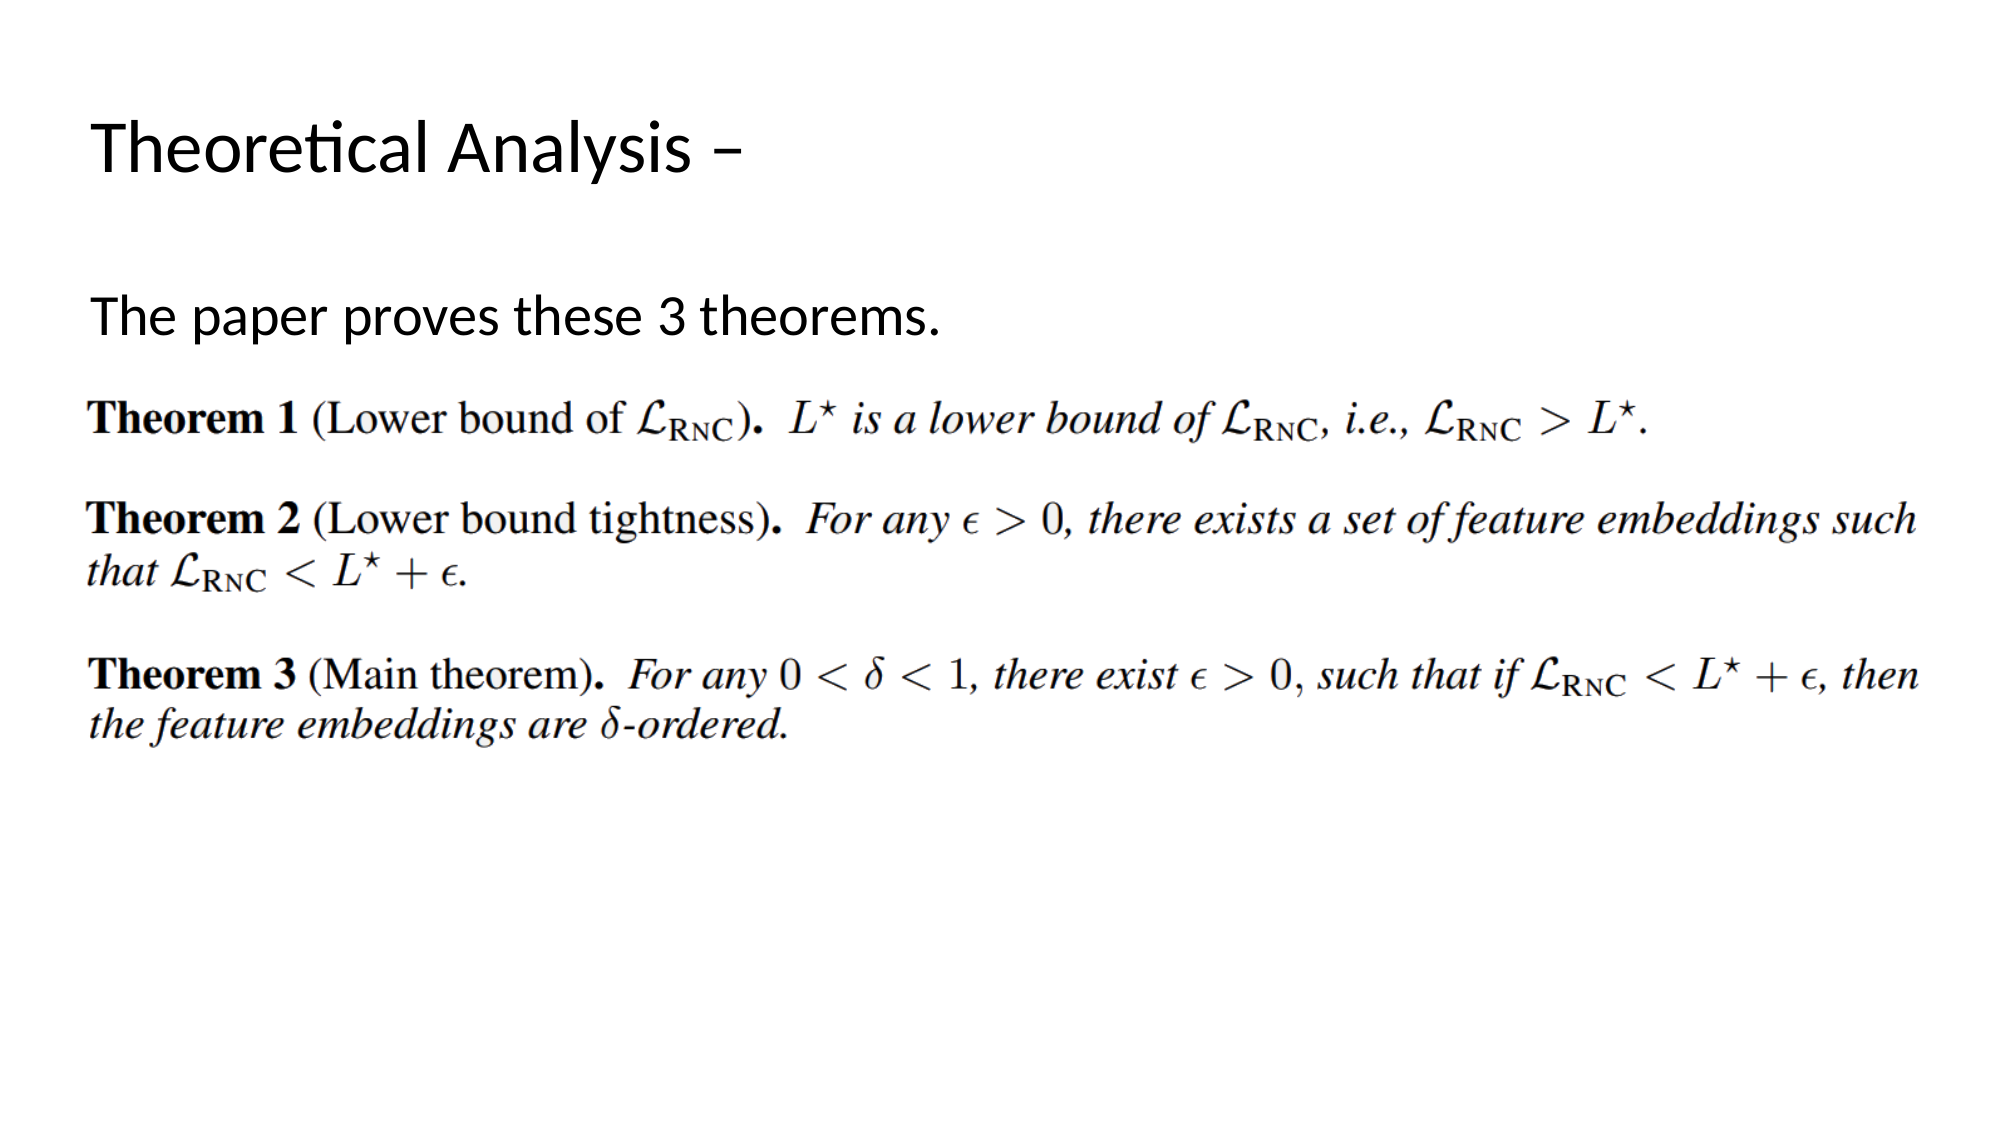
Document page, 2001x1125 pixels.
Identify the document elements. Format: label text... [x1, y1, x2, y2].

picture [73, 490, 1927, 607]
picture [79, 642, 1927, 759]
text_box Theoretical Analysis – The paper proves these 3 theorems. [0, 0, 2000, 355]
picture [79, 388, 1932, 455]
